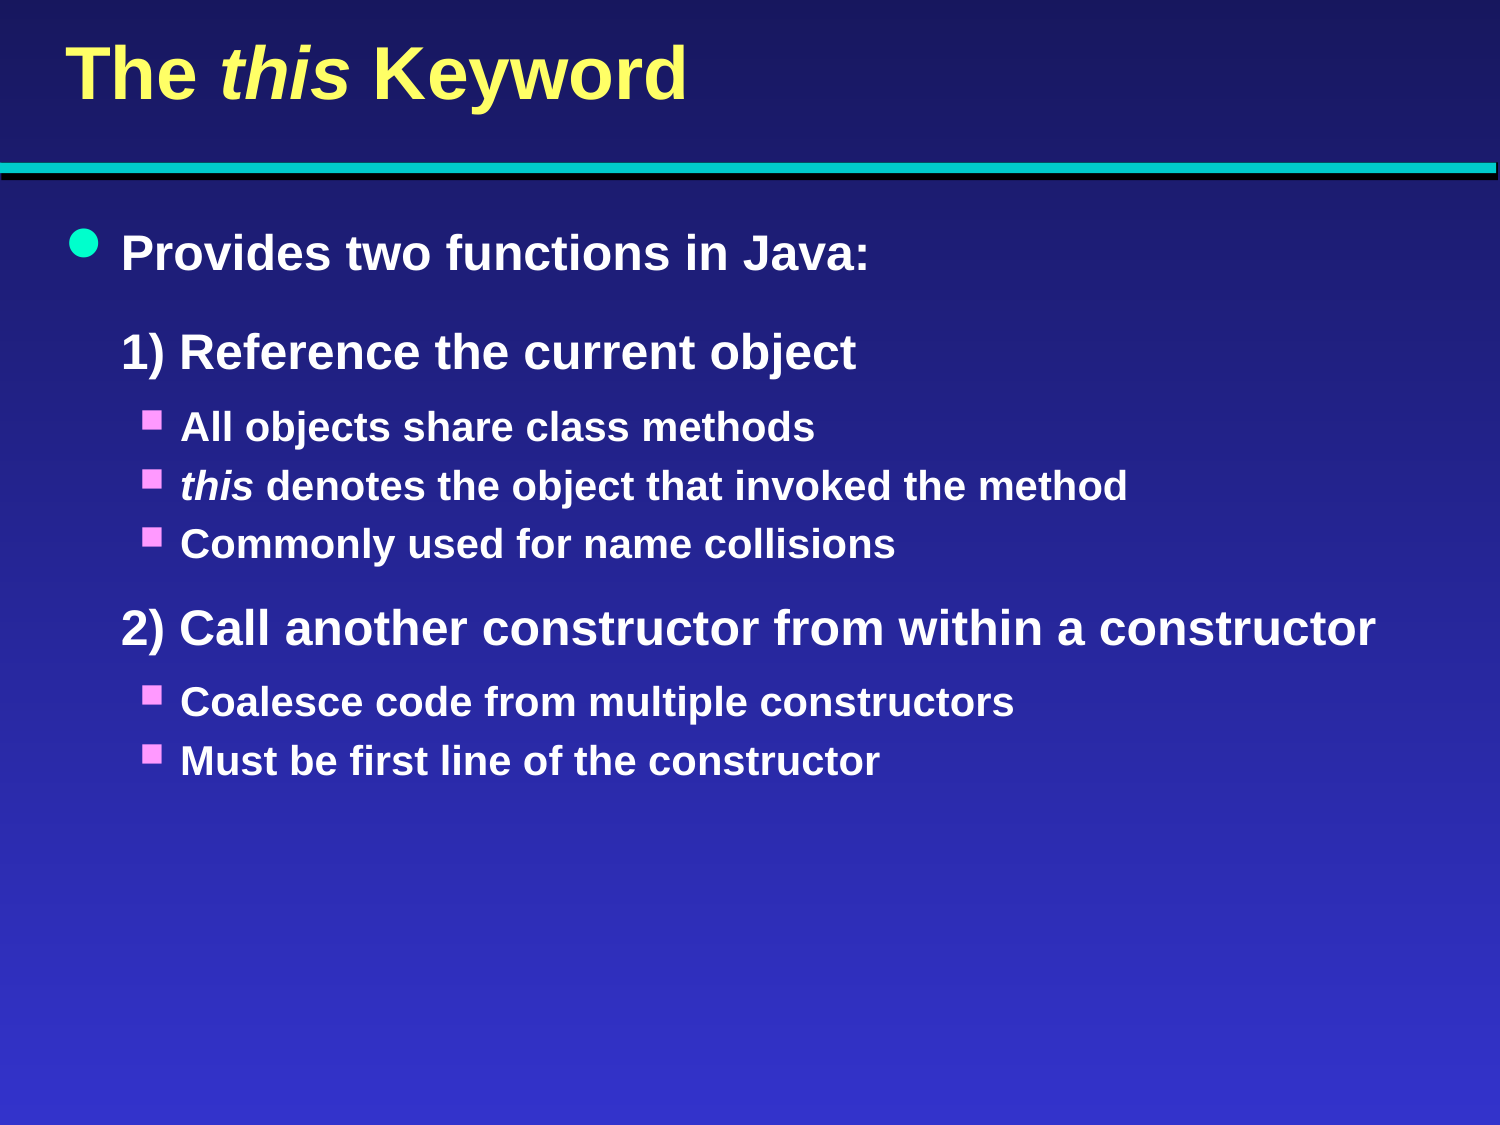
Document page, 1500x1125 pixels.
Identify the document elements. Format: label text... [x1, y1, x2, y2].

title The this Keyword [50, 29, 1450, 121]
list Provides two functions in Java: 1) Reference the current object All objects share class methods this denotes the object that invoked the method Commonly used for name collisions 2) Call another constructor from within a constructor Coalesce code from multiple constructors Must be first line of the constructor [50, 212, 1450, 978]
